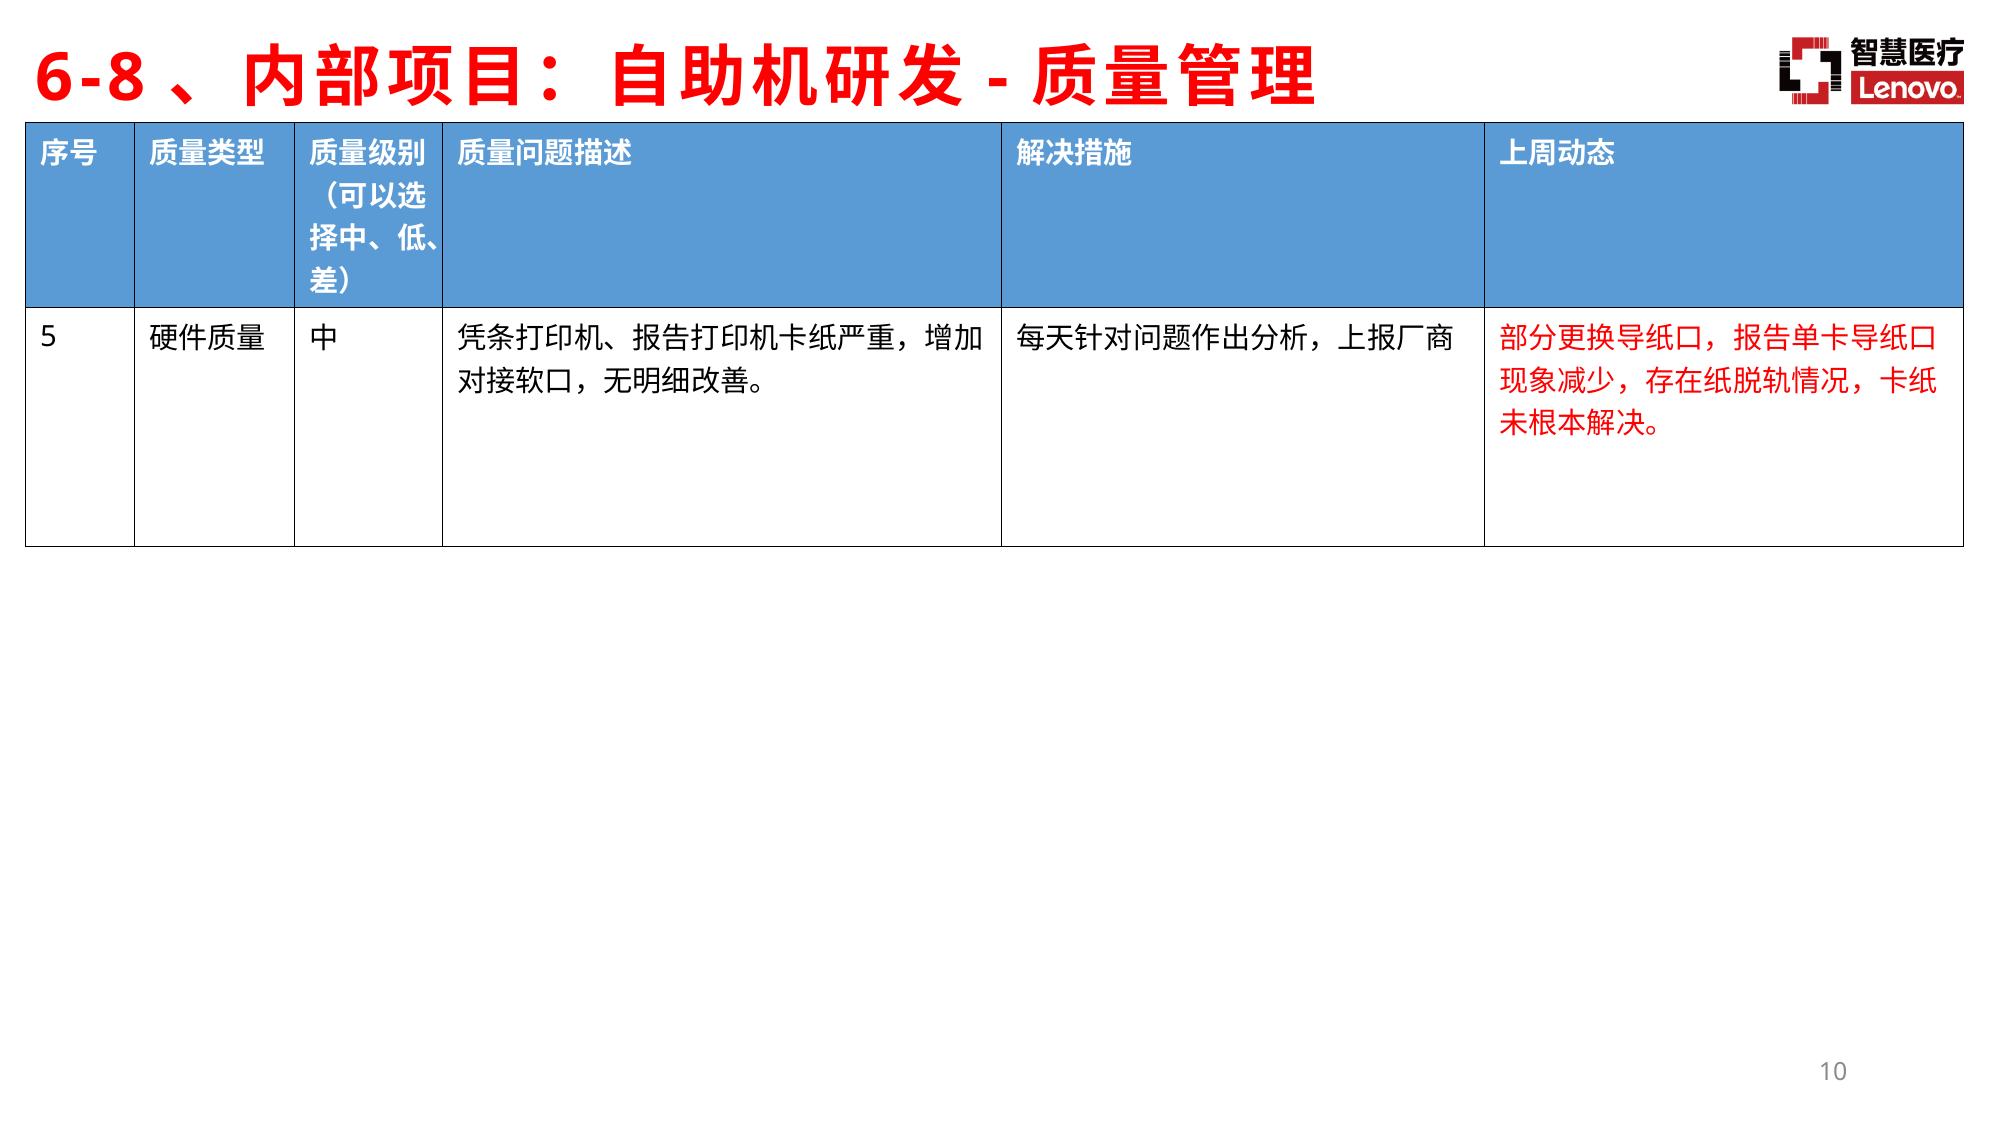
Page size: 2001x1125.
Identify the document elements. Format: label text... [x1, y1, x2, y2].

table_cell 每天针对问题作出分析，上报厂商 [1002, 308, 1484, 546]
table_cell 5 [26, 308, 134, 546]
table_header 质量类型 [135, 123, 294, 307]
table_header 上周动态 [1485, 123, 1963, 307]
table_cell 硬件质量 [135, 308, 294, 546]
table_cell 中 [295, 308, 442, 546]
table_cell 凭条打印机、报告打印机卡纸严重，增加对接软口，无明细改善。 [443, 308, 1001, 546]
table_cell 部分更换导纸口，报告单卡导纸口现象减少，存在纸脱轨情况，卡纸未根本解决。 [1485, 308, 1963, 546]
picture [1778, 36, 1965, 105]
slide_number 9 [1412, 1042, 1863, 1103]
table_header 质量问题描述 [443, 123, 1001, 307]
table_header 解决措施 [1002, 123, 1484, 307]
table_header 质量级别（可以选择中、低、差） [295, 123, 442, 307]
table_header 序号 [26, 123, 134, 307]
text_box 6-8、内部项目：自助机研发-质量管理 [20, 26, 1332, 121]
